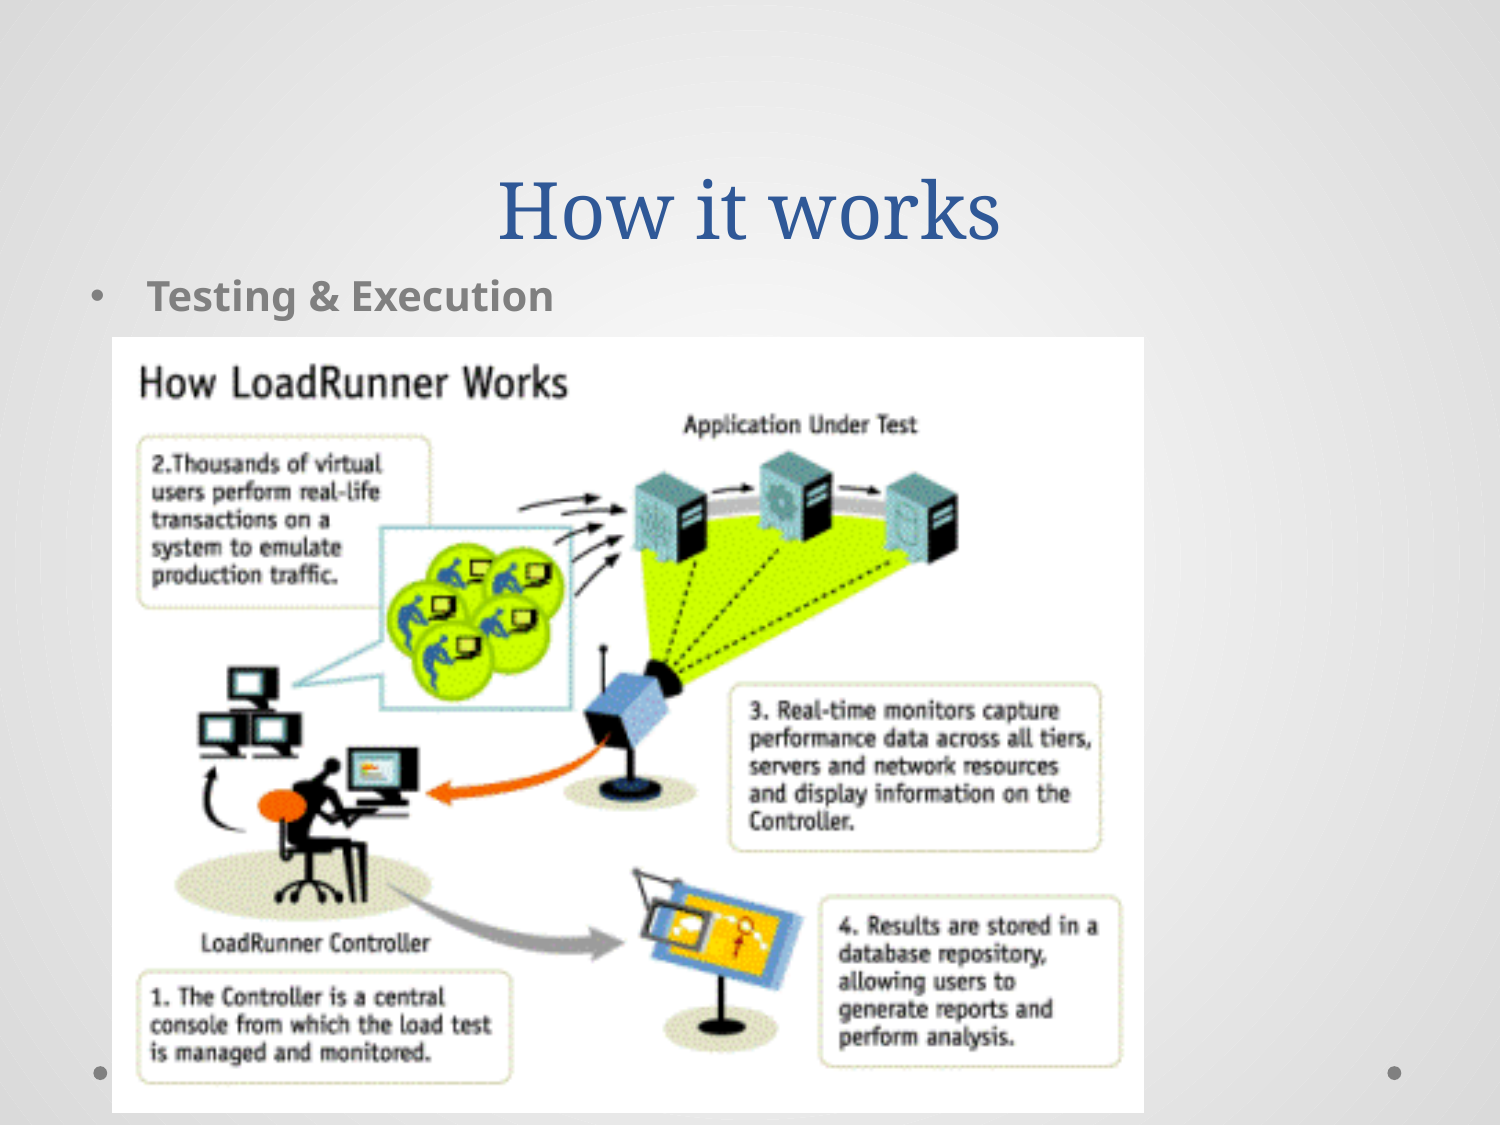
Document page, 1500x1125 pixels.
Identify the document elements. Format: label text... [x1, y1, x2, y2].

title How it works [75, 0, 1425, 262]
picture [112, 337, 1145, 1113]
list Testing & Execution [75, 262, 1425, 1005]
